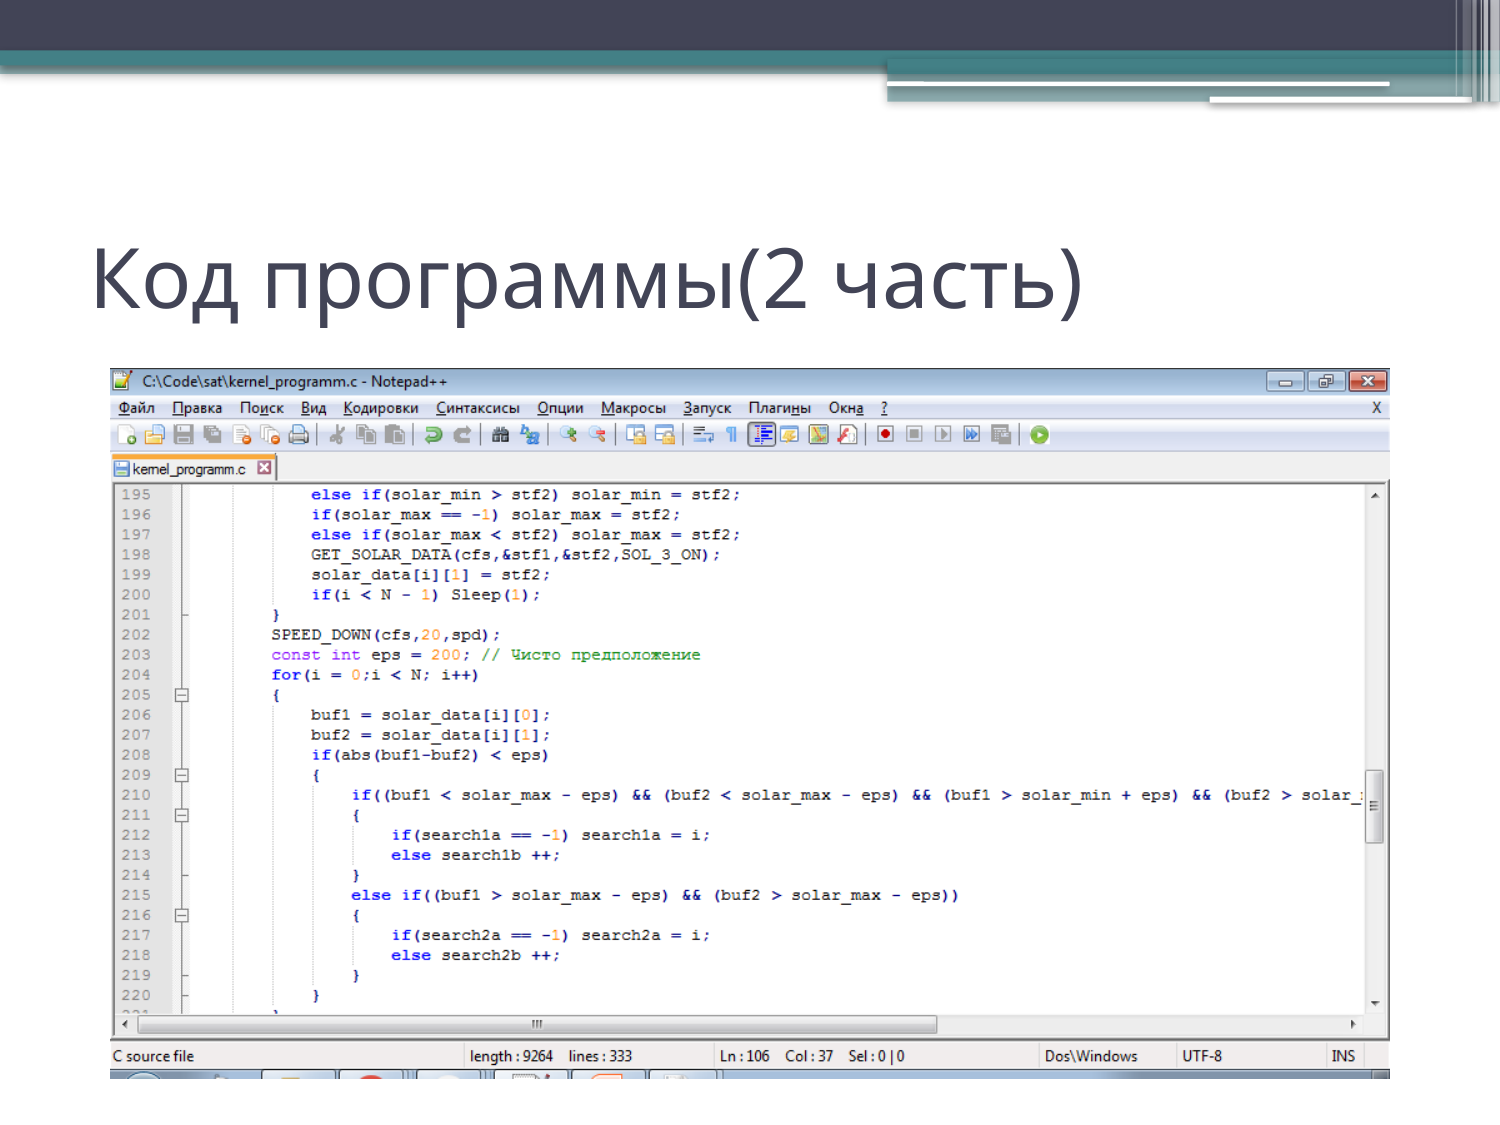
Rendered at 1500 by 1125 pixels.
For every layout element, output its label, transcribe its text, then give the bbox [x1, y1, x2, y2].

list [110, 368, 1390, 1079]
title Код программы(2 часть) [75, 187, 1425, 363]
